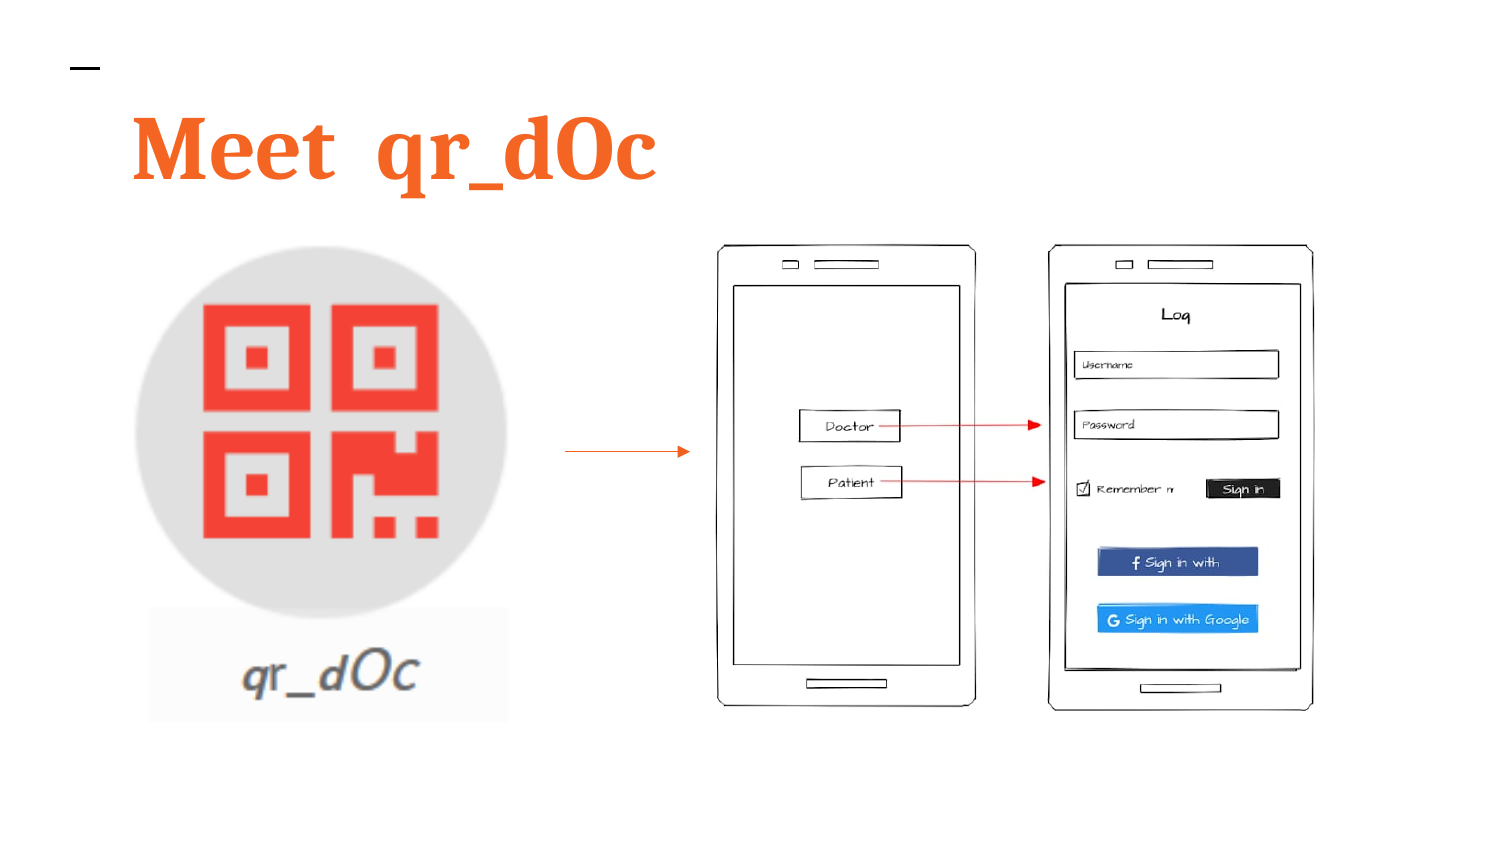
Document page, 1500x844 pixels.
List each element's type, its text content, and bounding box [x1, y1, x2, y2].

picture [660, 237, 1353, 800]
picture [116, 237, 530, 722]
list Meet qr_dOc [116, 67, 779, 202]
